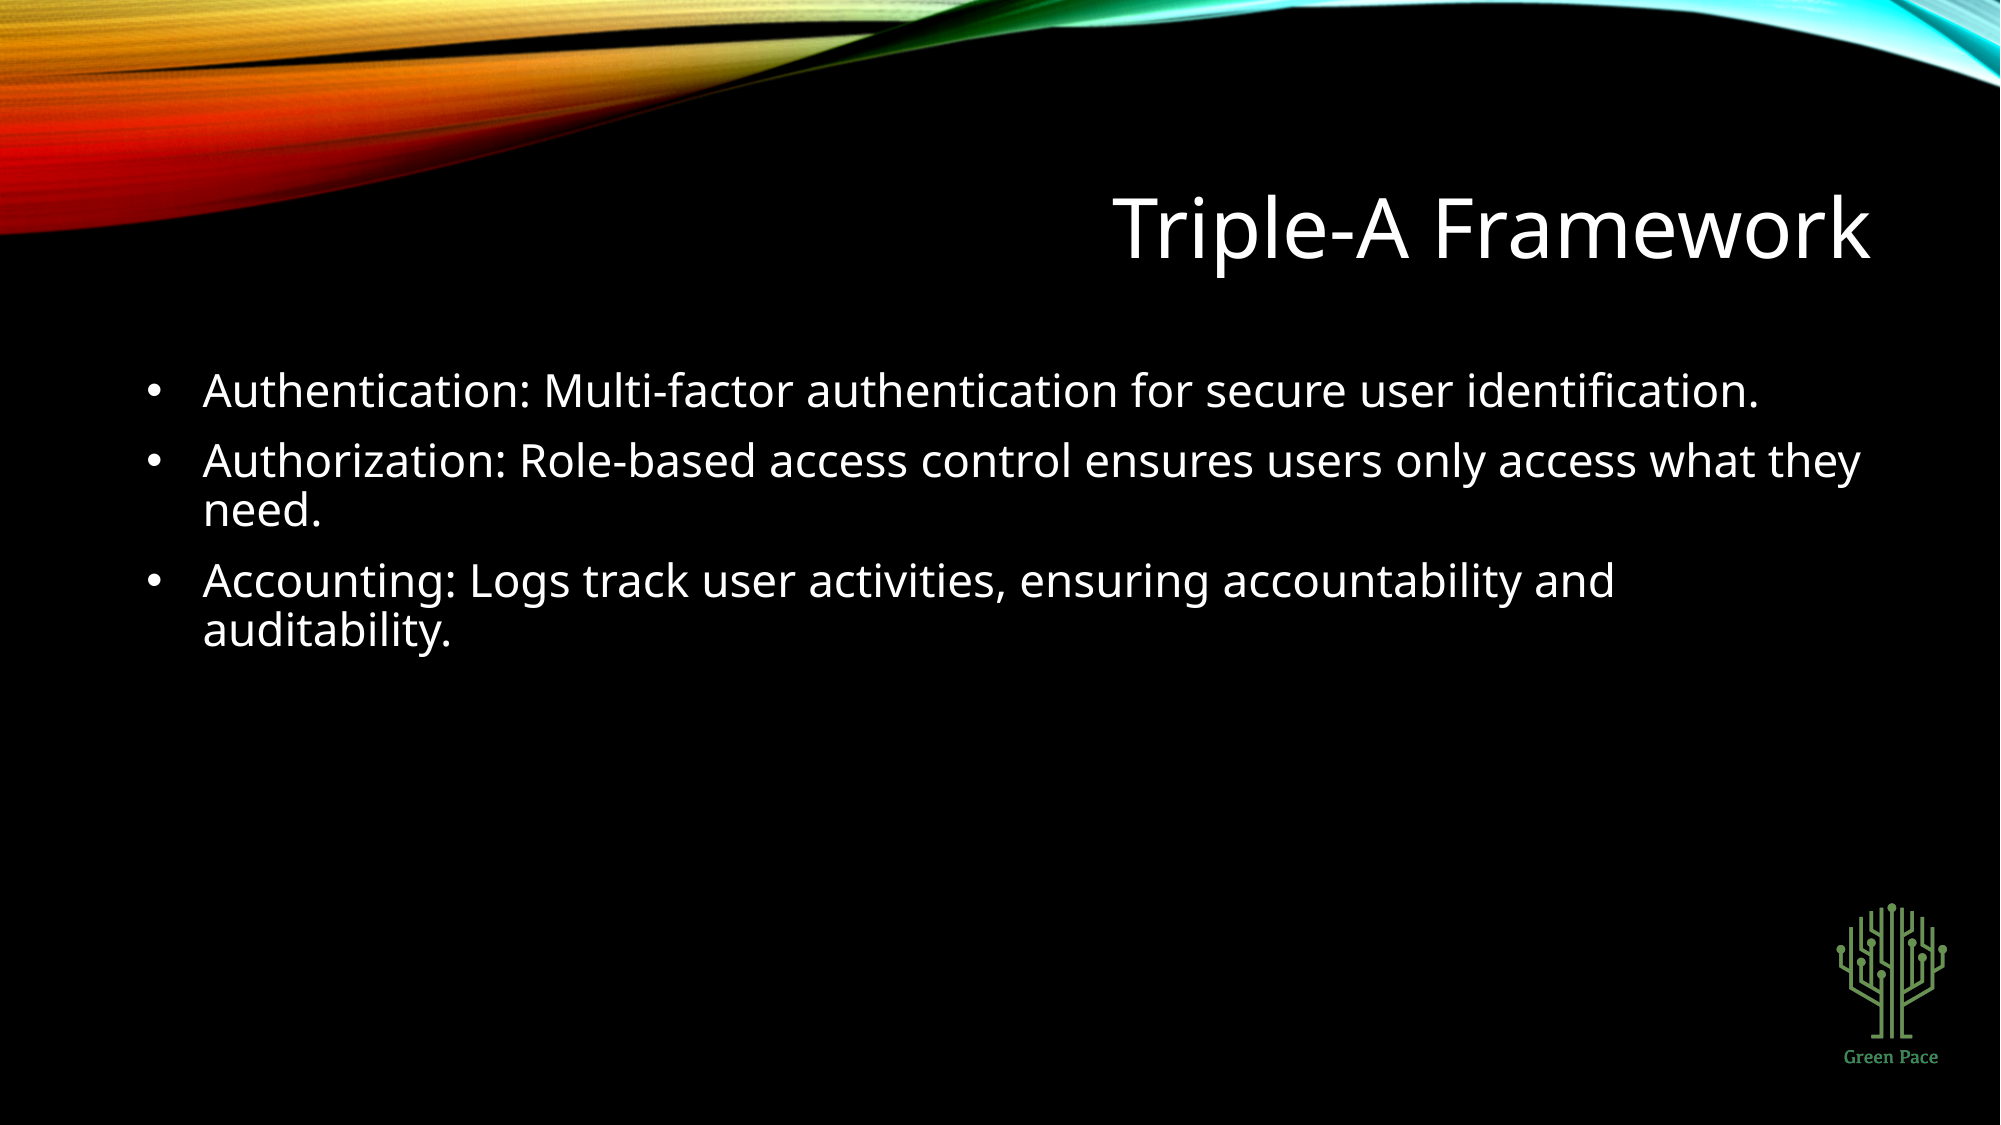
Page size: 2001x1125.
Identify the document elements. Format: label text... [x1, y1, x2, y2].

title Triple-A Framework [474, 125, 1888, 338]
picture [0, 0, 2000, 237]
list Authentication: Multi-factor authentication for secure user identification. Authorization: Role-based access control ensures users only access what they need. Accounting: Logs track user activities, ensuring accountability and auditability. [112, 360, 1888, 1021]
picture [1817, 892, 1964, 1082]
